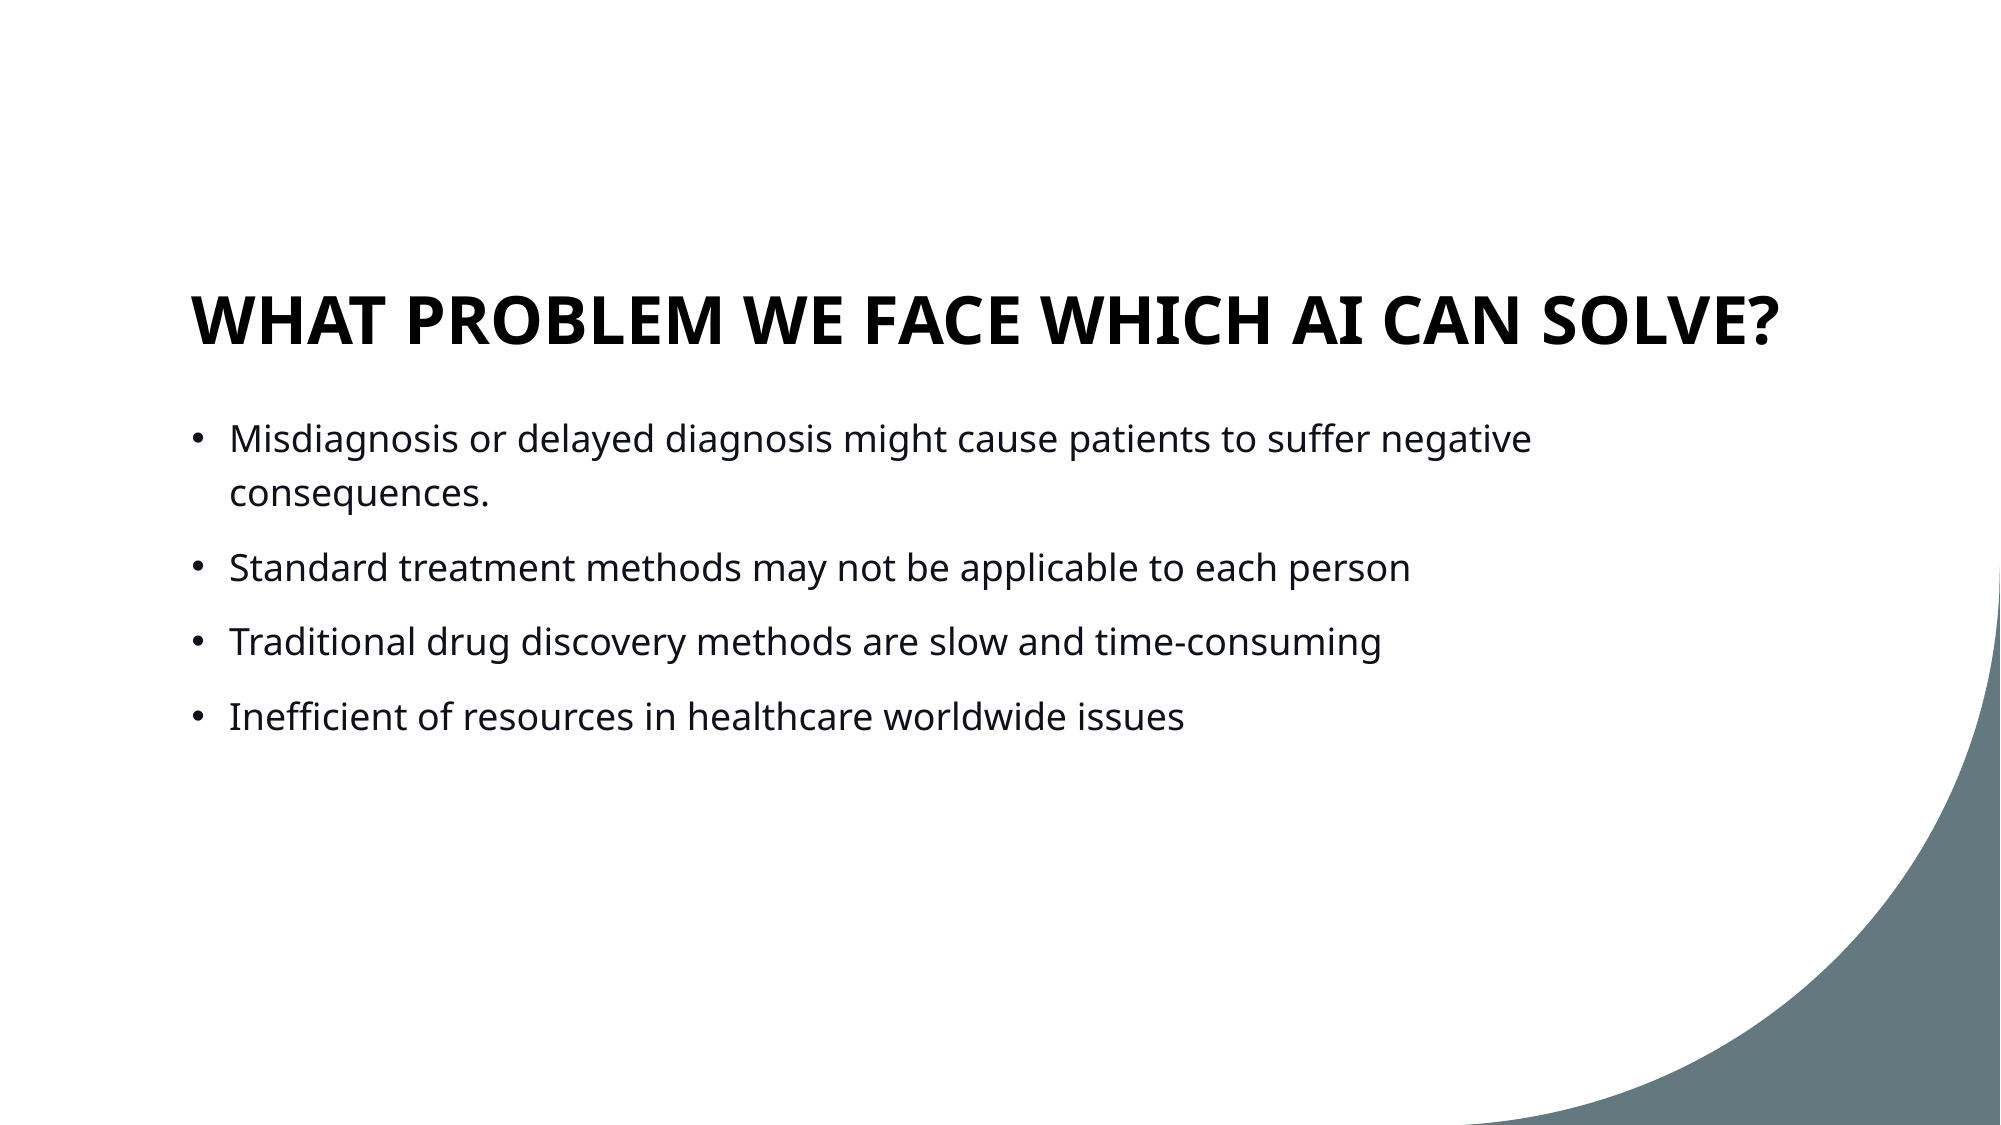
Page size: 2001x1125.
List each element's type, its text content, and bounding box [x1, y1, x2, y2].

list Misdiagnosis or delayed diagnosis might cause patients to suffer negative consequences. Standard treatment methods may not be applicable to each person Traditional drug discovery methods are slow and time-consuming Inefficient of resources in healthcare worldwide issues [176, 398, 1809, 975]
title WHAT PROBLEM WE FACE WHICH AI CAN SOLVE? [176, 118, 1809, 366]
